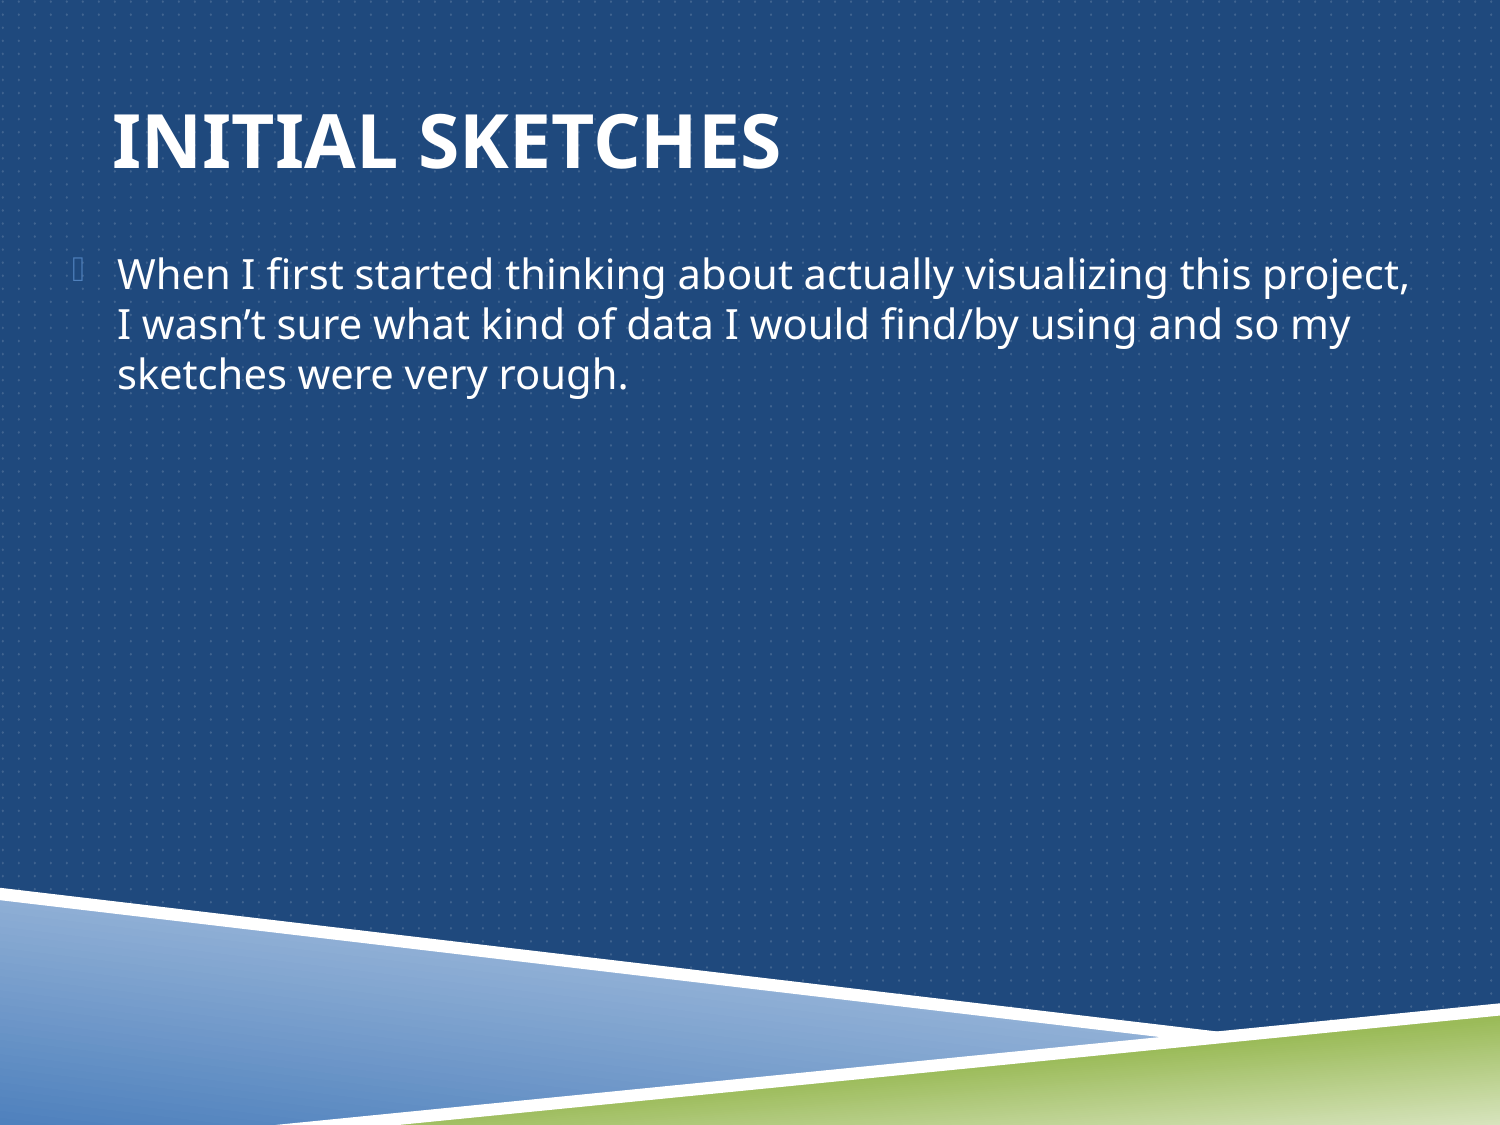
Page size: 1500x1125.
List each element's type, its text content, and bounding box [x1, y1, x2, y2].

list When I first started thinking about actually visualizing this project, I wasn’t sure what kind of data I would find/by using and so my sketches were very rough. [60, 240, 1427, 1045]
title Initial Sketches [112, 45, 1388, 233]
